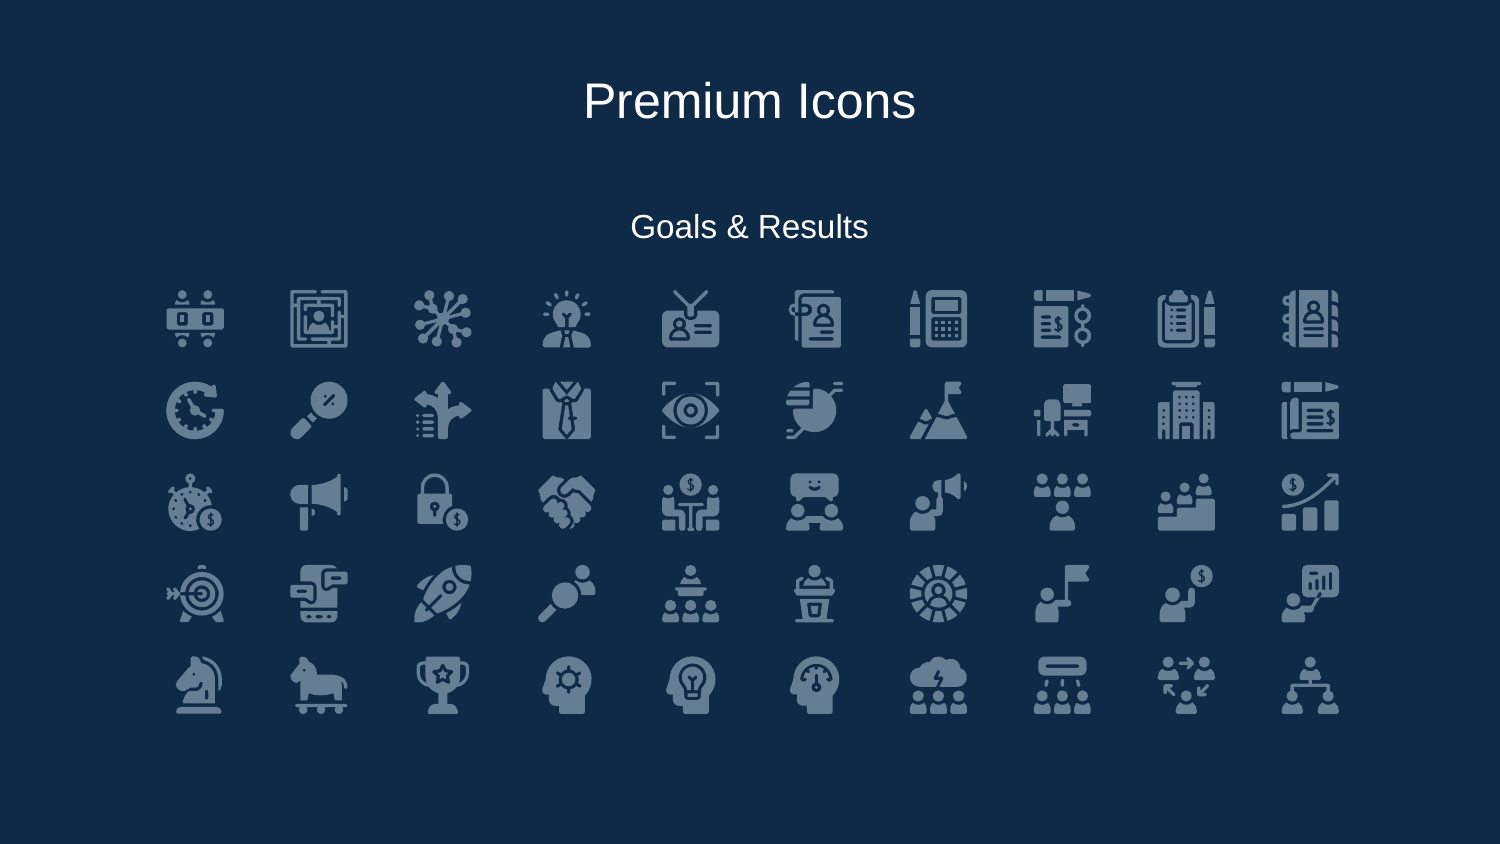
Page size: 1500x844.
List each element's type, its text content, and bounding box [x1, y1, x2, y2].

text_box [289, 381, 348, 440]
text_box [909, 564, 968, 623]
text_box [289, 473, 348, 531]
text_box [1157, 473, 1216, 531]
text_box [1157, 381, 1216, 440]
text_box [542, 289, 592, 348]
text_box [1281, 564, 1340, 623]
text_box [290, 290, 348, 348]
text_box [909, 656, 971, 715]
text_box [163, 381, 224, 440]
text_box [413, 564, 473, 623]
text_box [785, 473, 844, 531]
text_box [166, 289, 225, 348]
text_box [661, 564, 720, 623]
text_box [661, 381, 720, 440]
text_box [160, 473, 223, 532]
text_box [793, 564, 836, 623]
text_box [1281, 473, 1339, 531]
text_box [909, 473, 969, 531]
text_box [786, 289, 842, 348]
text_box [165, 564, 225, 623]
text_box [1033, 289, 1094, 348]
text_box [1281, 381, 1340, 440]
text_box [1033, 473, 1092, 531]
title Premium Icons [171, 53, 1328, 133]
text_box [541, 656, 593, 715]
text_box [785, 381, 845, 440]
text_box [416, 656, 470, 715]
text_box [1157, 289, 1216, 348]
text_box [537, 475, 596, 529]
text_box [909, 289, 968, 348]
text_box Goals & Results [171, 189, 1328, 270]
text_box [1033, 656, 1092, 715]
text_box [417, 473, 469, 531]
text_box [665, 656, 717, 715]
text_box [536, 564, 596, 623]
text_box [1033, 383, 1092, 438]
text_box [1280, 289, 1339, 348]
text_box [542, 381, 592, 440]
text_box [175, 656, 222, 714]
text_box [413, 381, 472, 440]
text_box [909, 381, 968, 440]
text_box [789, 656, 840, 715]
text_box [661, 473, 720, 532]
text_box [289, 656, 349, 715]
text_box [1159, 564, 1214, 623]
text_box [1281, 656, 1340, 715]
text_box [1157, 656, 1216, 715]
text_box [661, 289, 720, 348]
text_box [1035, 564, 1090, 623]
text_box [414, 290, 472, 348]
text_box [313, 310, 325, 322]
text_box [289, 564, 348, 623]
